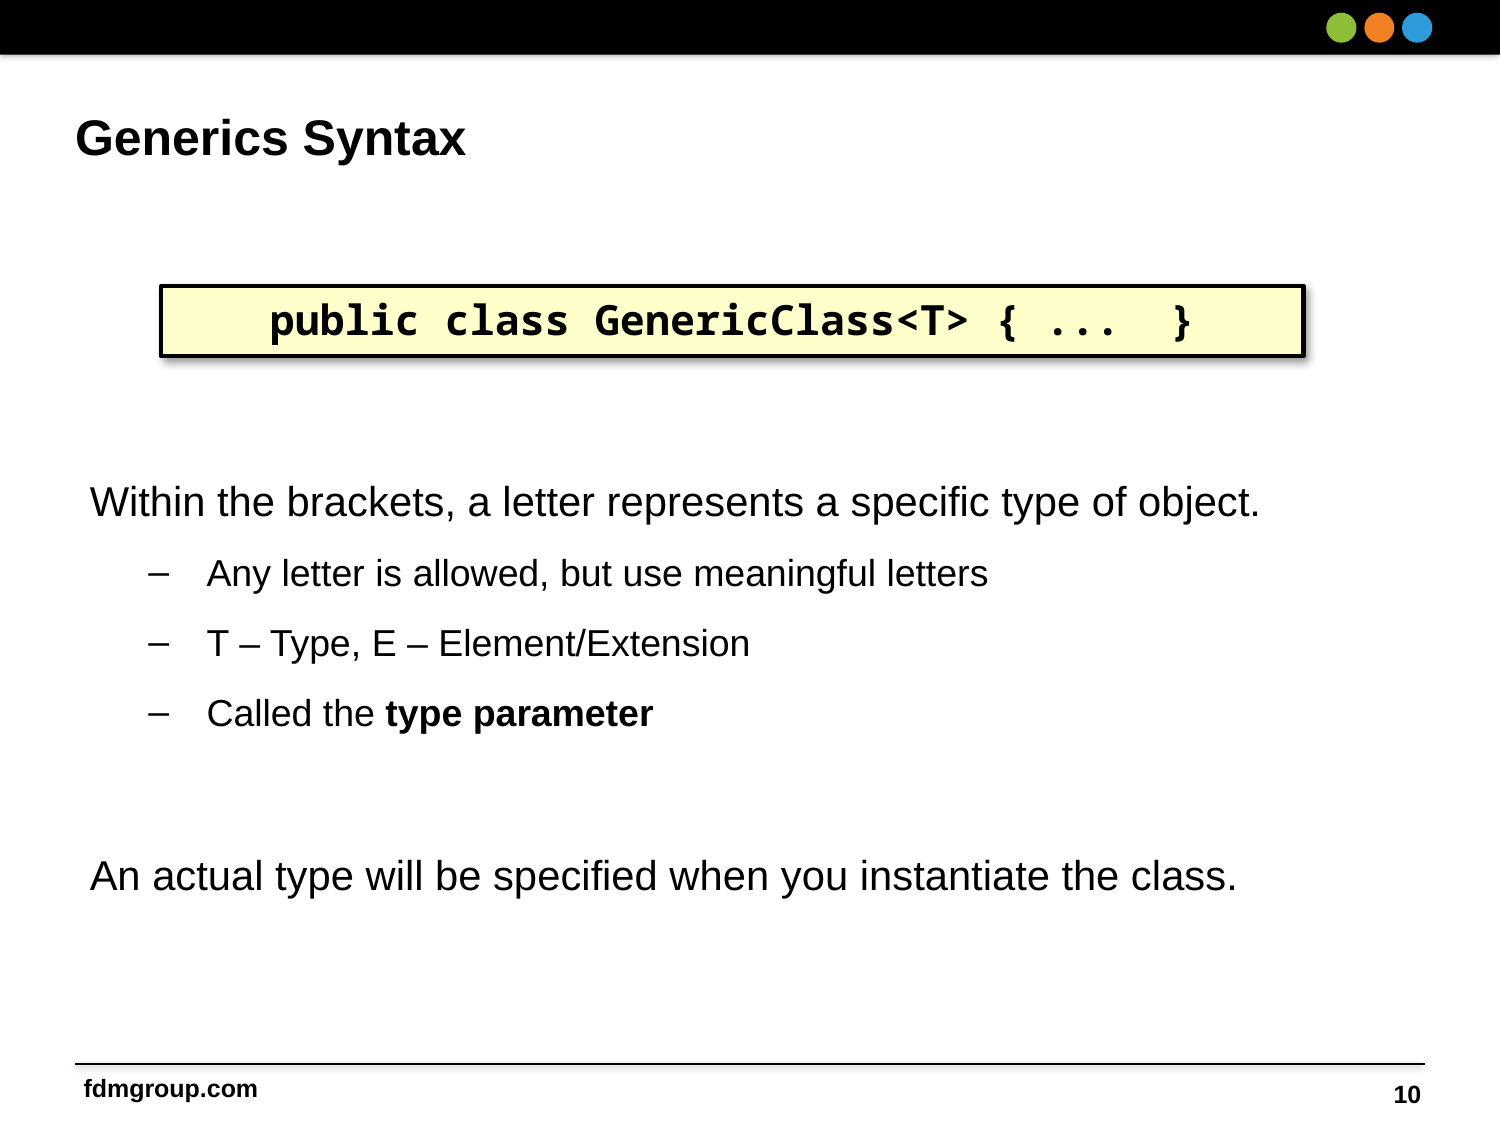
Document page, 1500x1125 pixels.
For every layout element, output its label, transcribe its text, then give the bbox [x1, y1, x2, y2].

title Generics Syntax [75, 105, 1425, 174]
text_box Within the brackets, a letter represents a specific type of object. Any letter is allowed, but use meaningful letters T – Type, E – Element/Extension Called the type parameter An actual type will be specified when you instantiate the class. [74, 466, 1425, 1011]
slide_number 10 [1086, 1063, 1437, 1124]
list public class GenericClass<T> { ... } [159, 284, 1306, 358]
